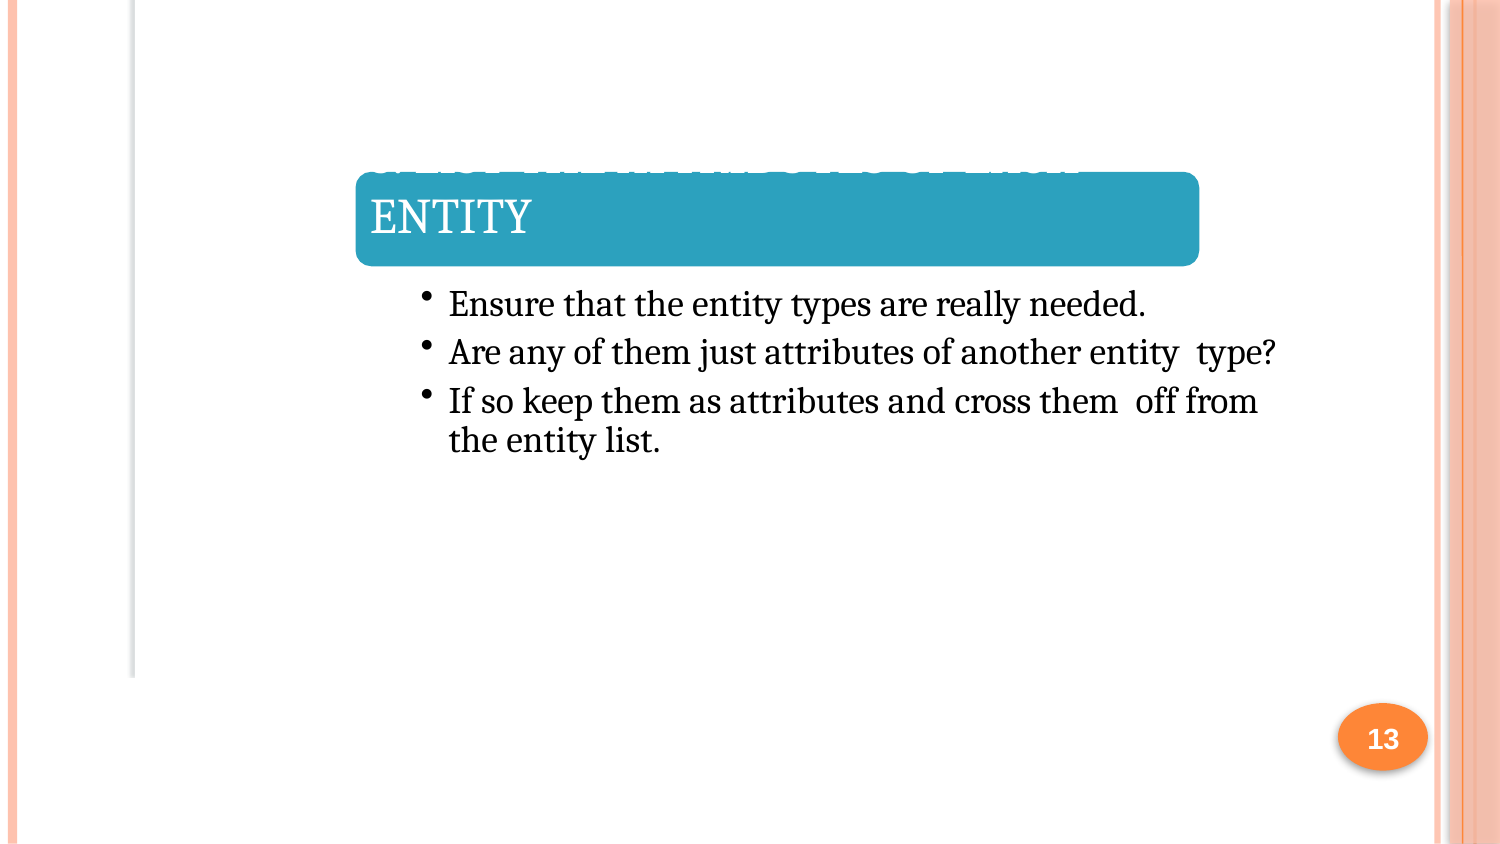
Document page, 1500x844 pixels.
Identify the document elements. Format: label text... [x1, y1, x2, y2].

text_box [124, 0, 1200, 679]
text_box Ensure that the entity types are really needed. Are any of them just attributes of another entity type? If so keep them as attributes and cross them off from the entity list. [1205, 274, 1313, 509]
slide_number 13 [1333, 705, 1434, 770]
